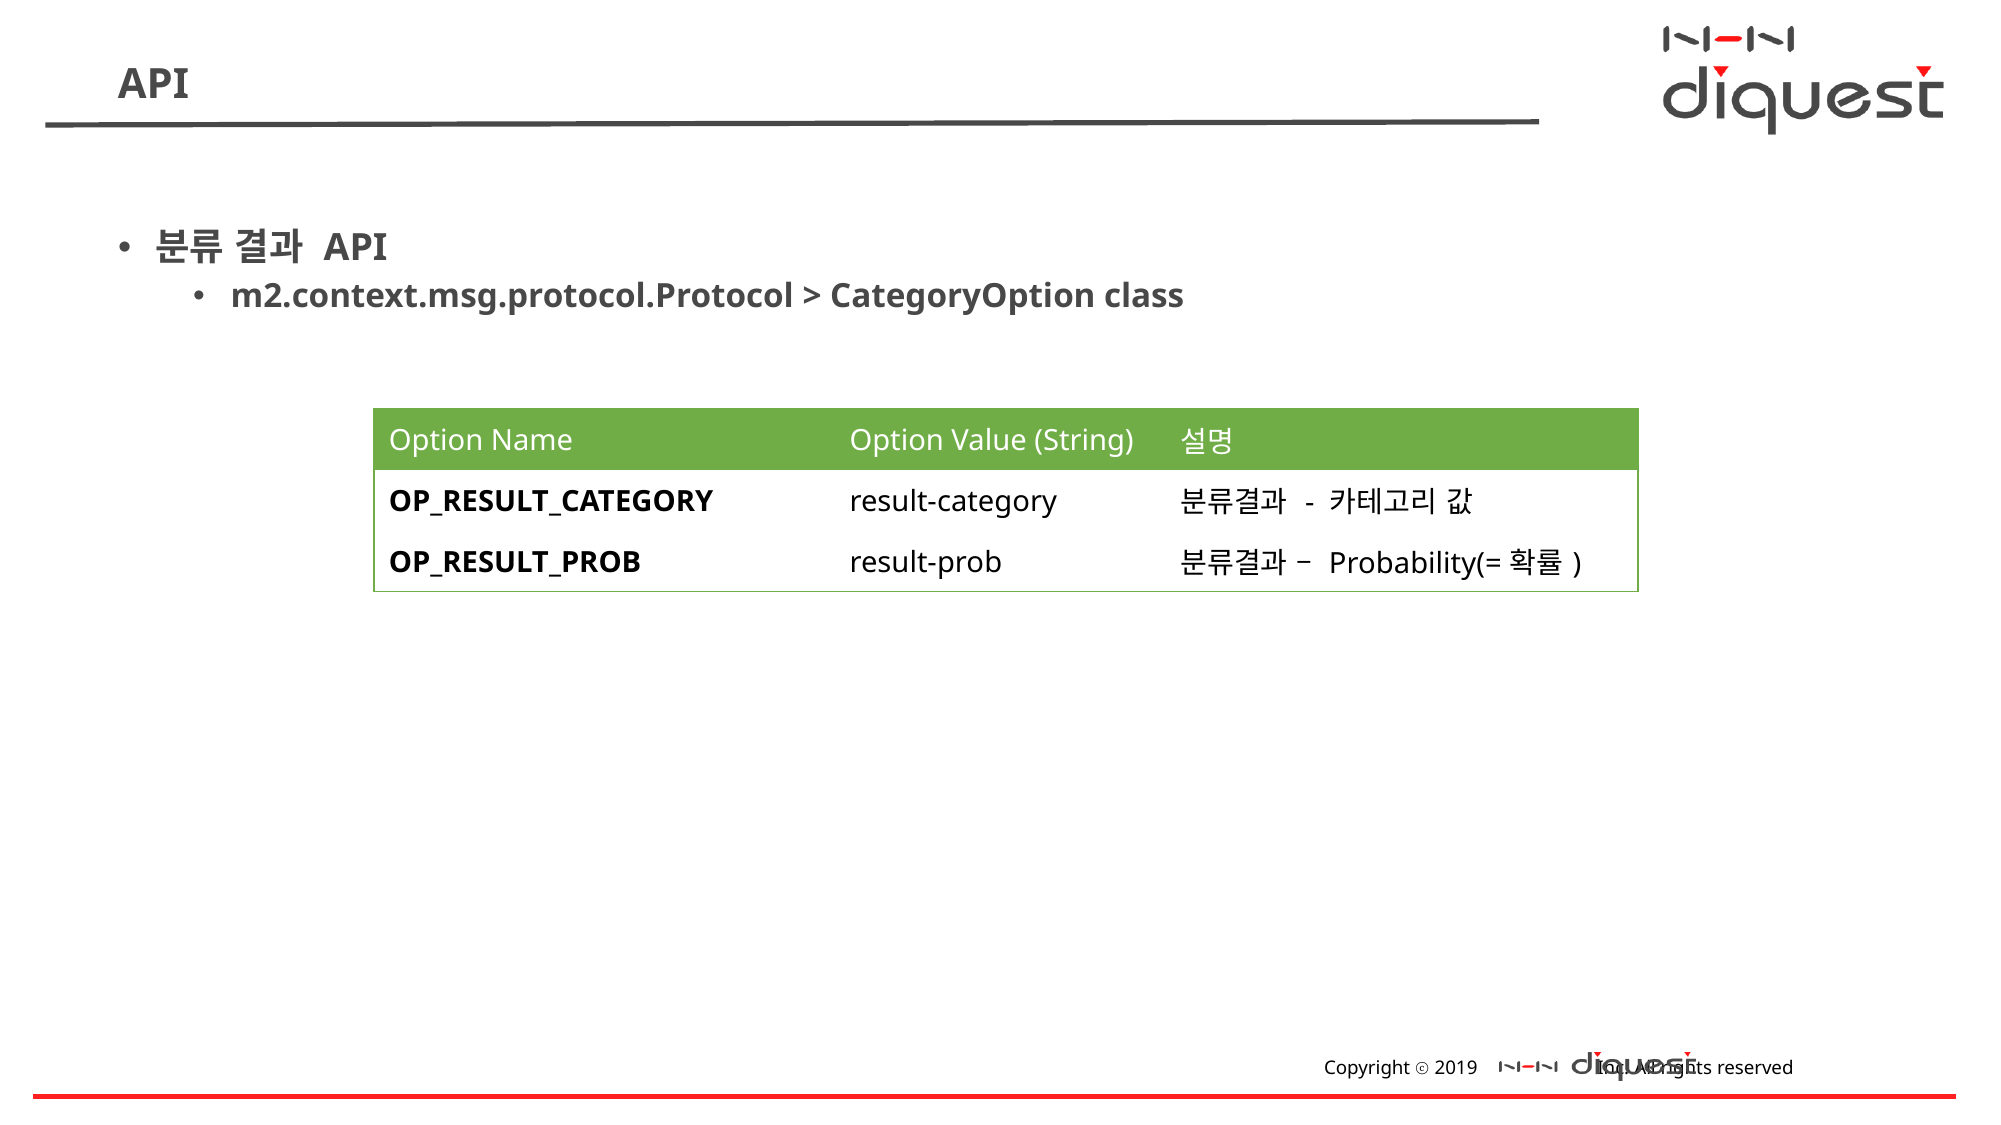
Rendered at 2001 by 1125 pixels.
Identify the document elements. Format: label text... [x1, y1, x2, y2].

picture [1499, 1048, 1696, 1081]
table_cell 분류결과 - 카테고리 값 [1165, 470, 1637, 531]
table_cell 분류결과 – Probability(=확률) [1165, 531, 1637, 591]
table_header Option Value (String) [835, 410, 1165, 470]
title API [103, 55, 1179, 113]
table_cell result-category [835, 470, 1165, 531]
list 분류 결과 API m2.context.msg.protocol.Protocol > CategoryOption class [103, 220, 1829, 935]
table_header 설명 [1165, 410, 1637, 470]
table_cell result-prob [835, 531, 1165, 591]
picture [1607, 0, 2000, 174]
table_cell OP_RESULT_PROB [375, 531, 835, 591]
table_header Option Name [375, 410, 835, 470]
table_cell OP_RESULT_CATEGORY [375, 470, 835, 531]
